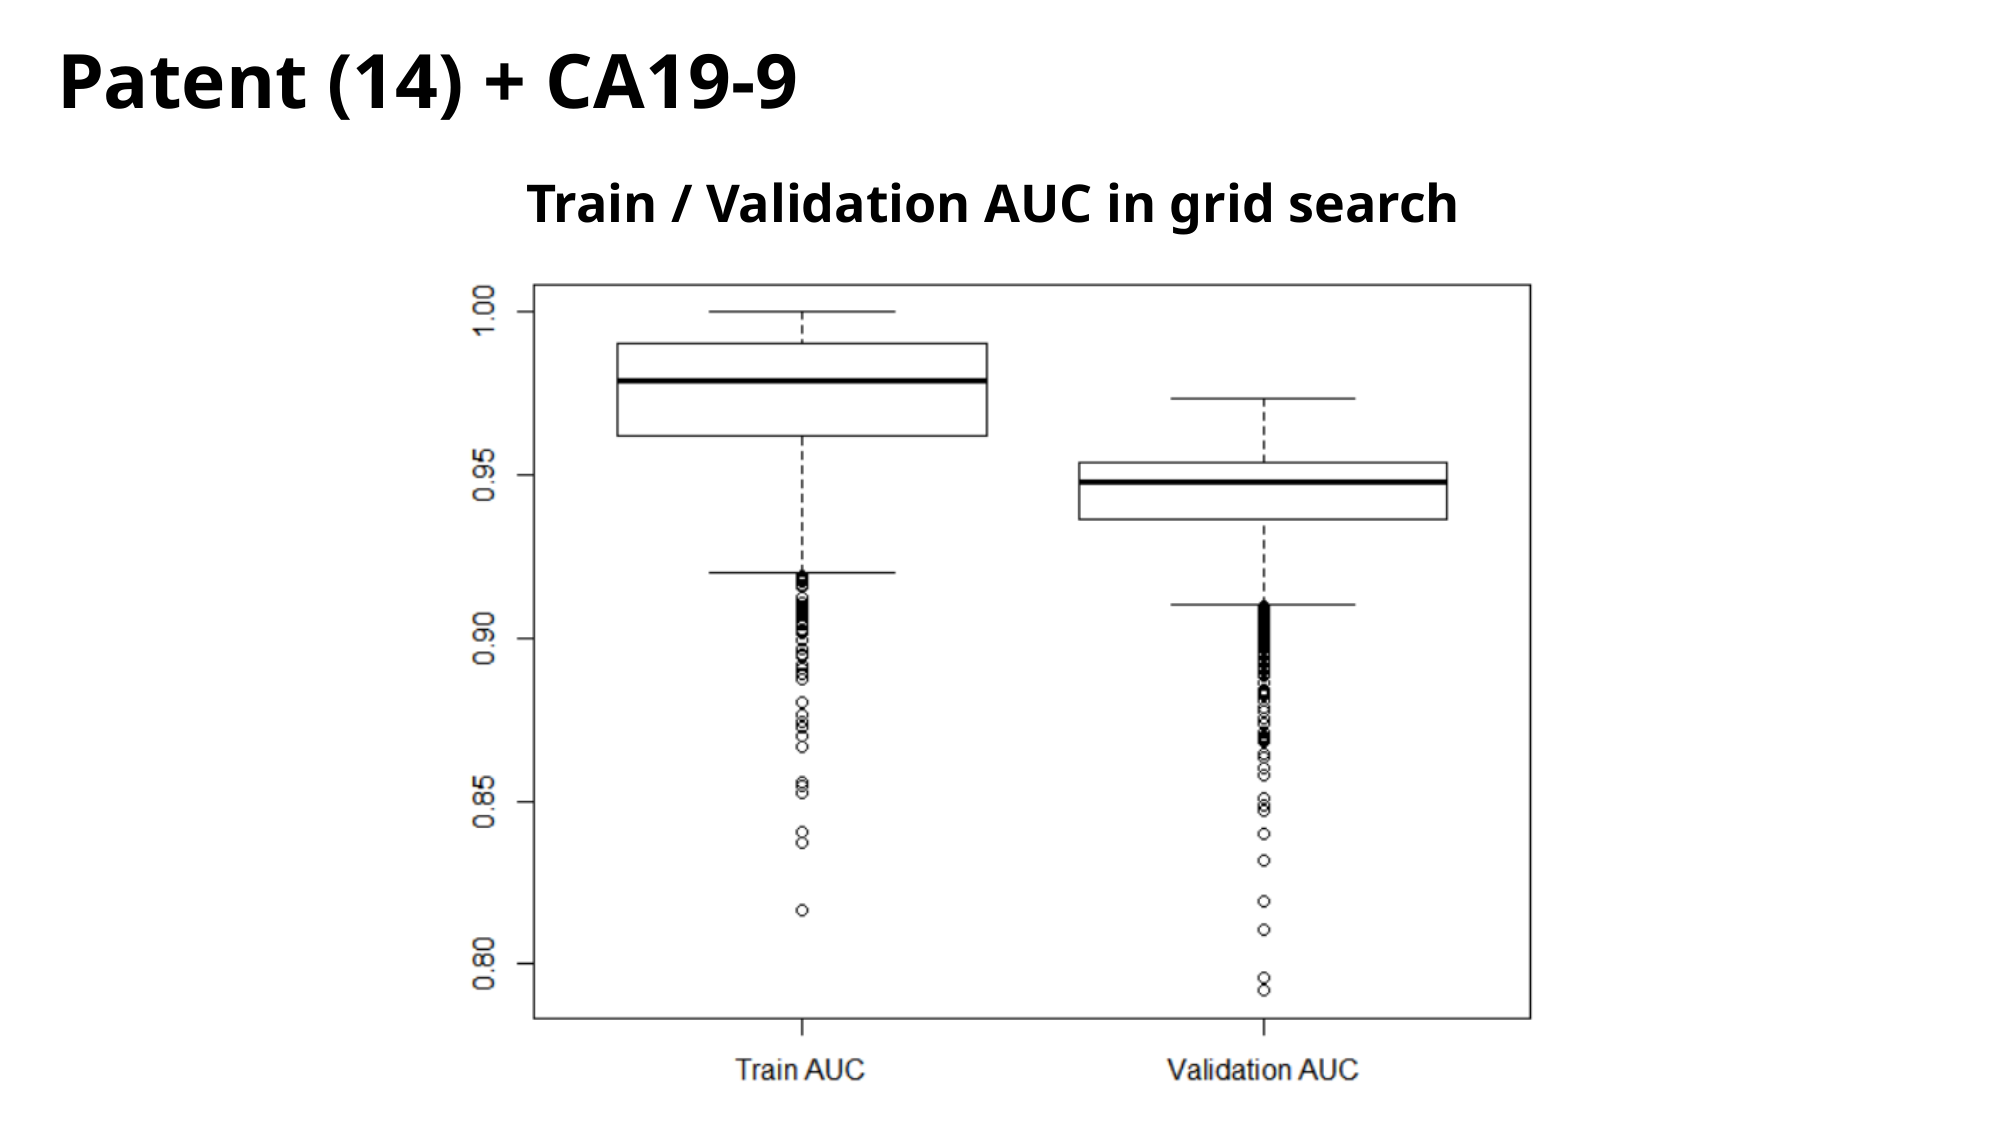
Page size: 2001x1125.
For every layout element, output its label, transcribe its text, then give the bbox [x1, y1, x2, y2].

text_box Train / Validation AUC in grid search [376, 162, 1624, 241]
text_box Patent (14) + CA19-9 [42, 0, 1768, 194]
picture [443, 248, 1557, 1101]
